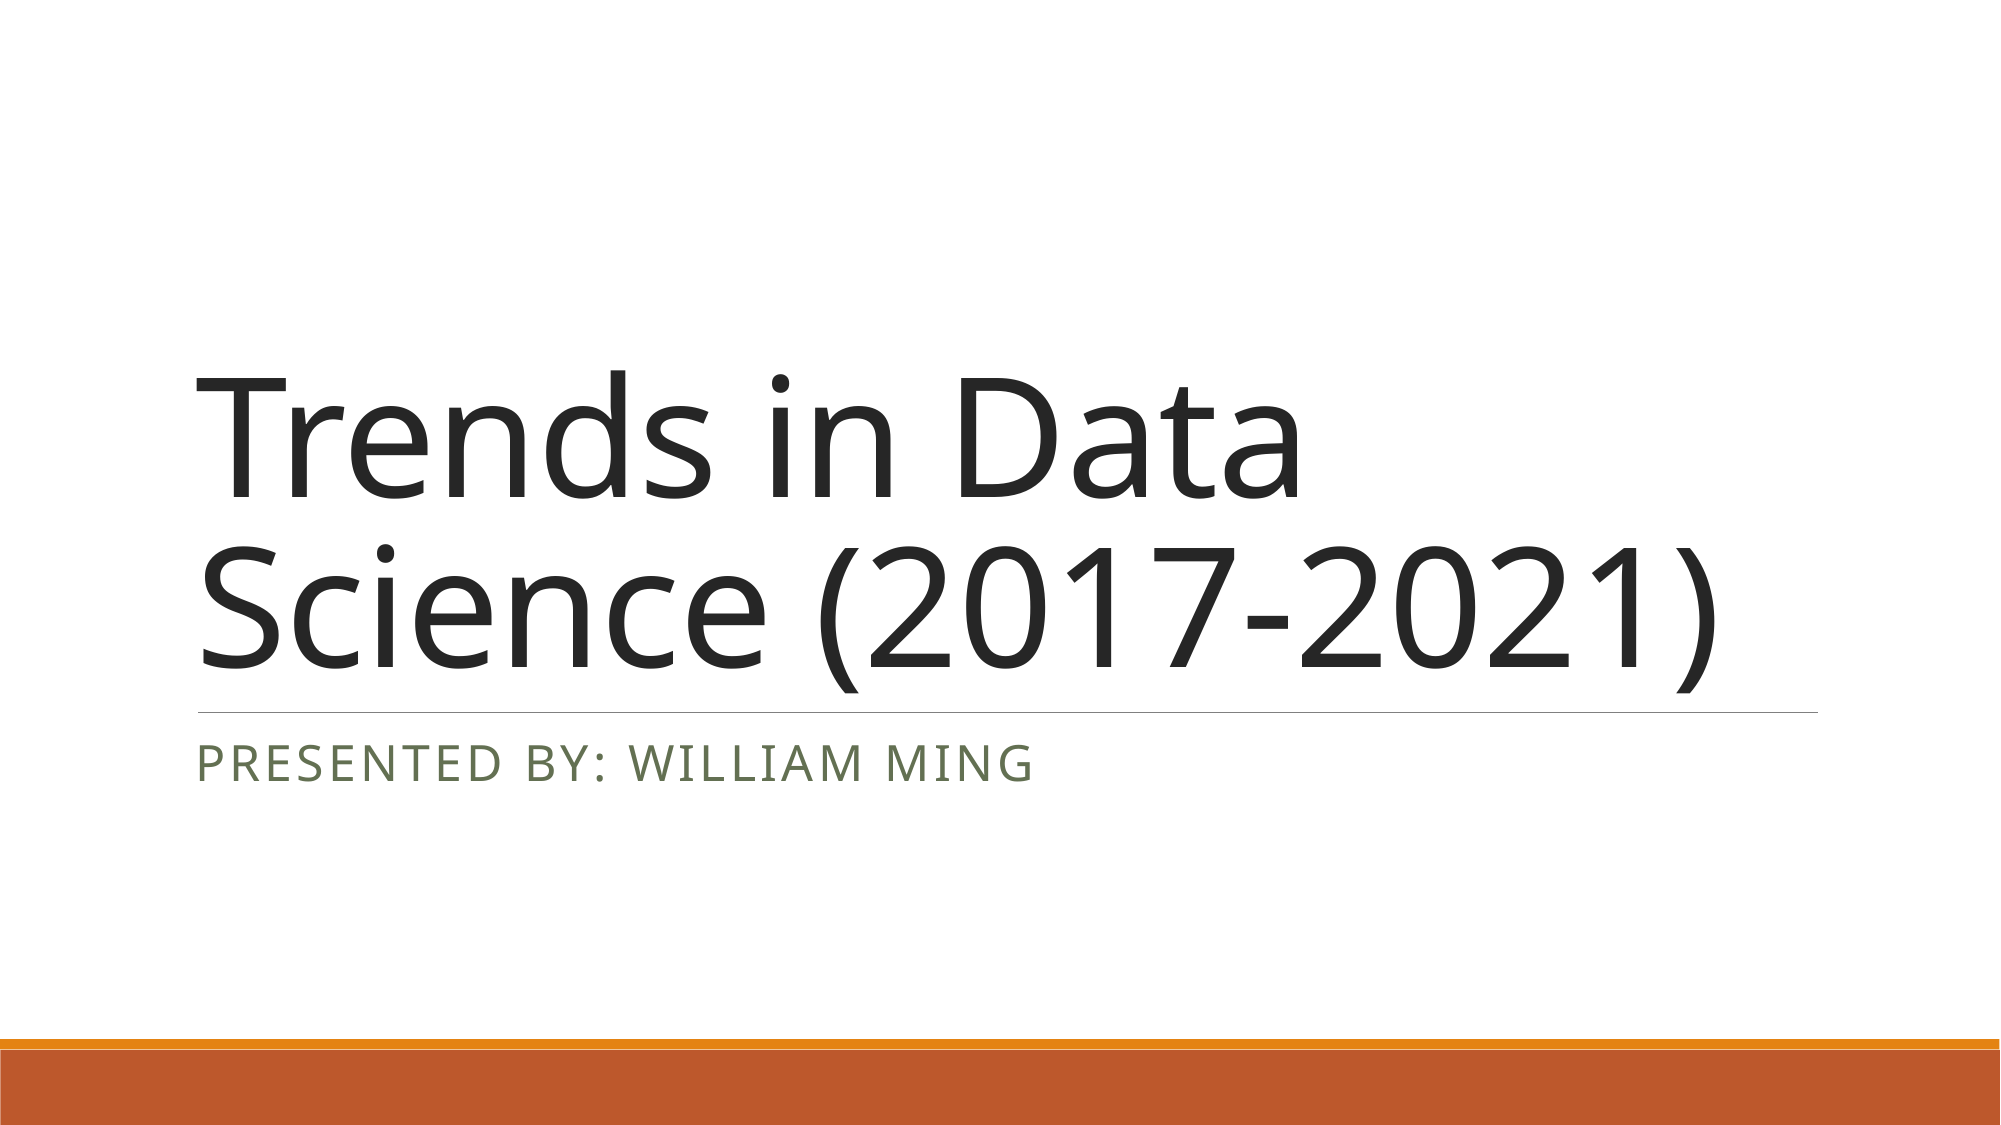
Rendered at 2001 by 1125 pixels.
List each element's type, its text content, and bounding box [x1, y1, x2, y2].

subtitle Presented by: William Ming [180, 730, 1831, 919]
title Trends in Data Science (2017-2021) [180, 124, 1830, 710]
